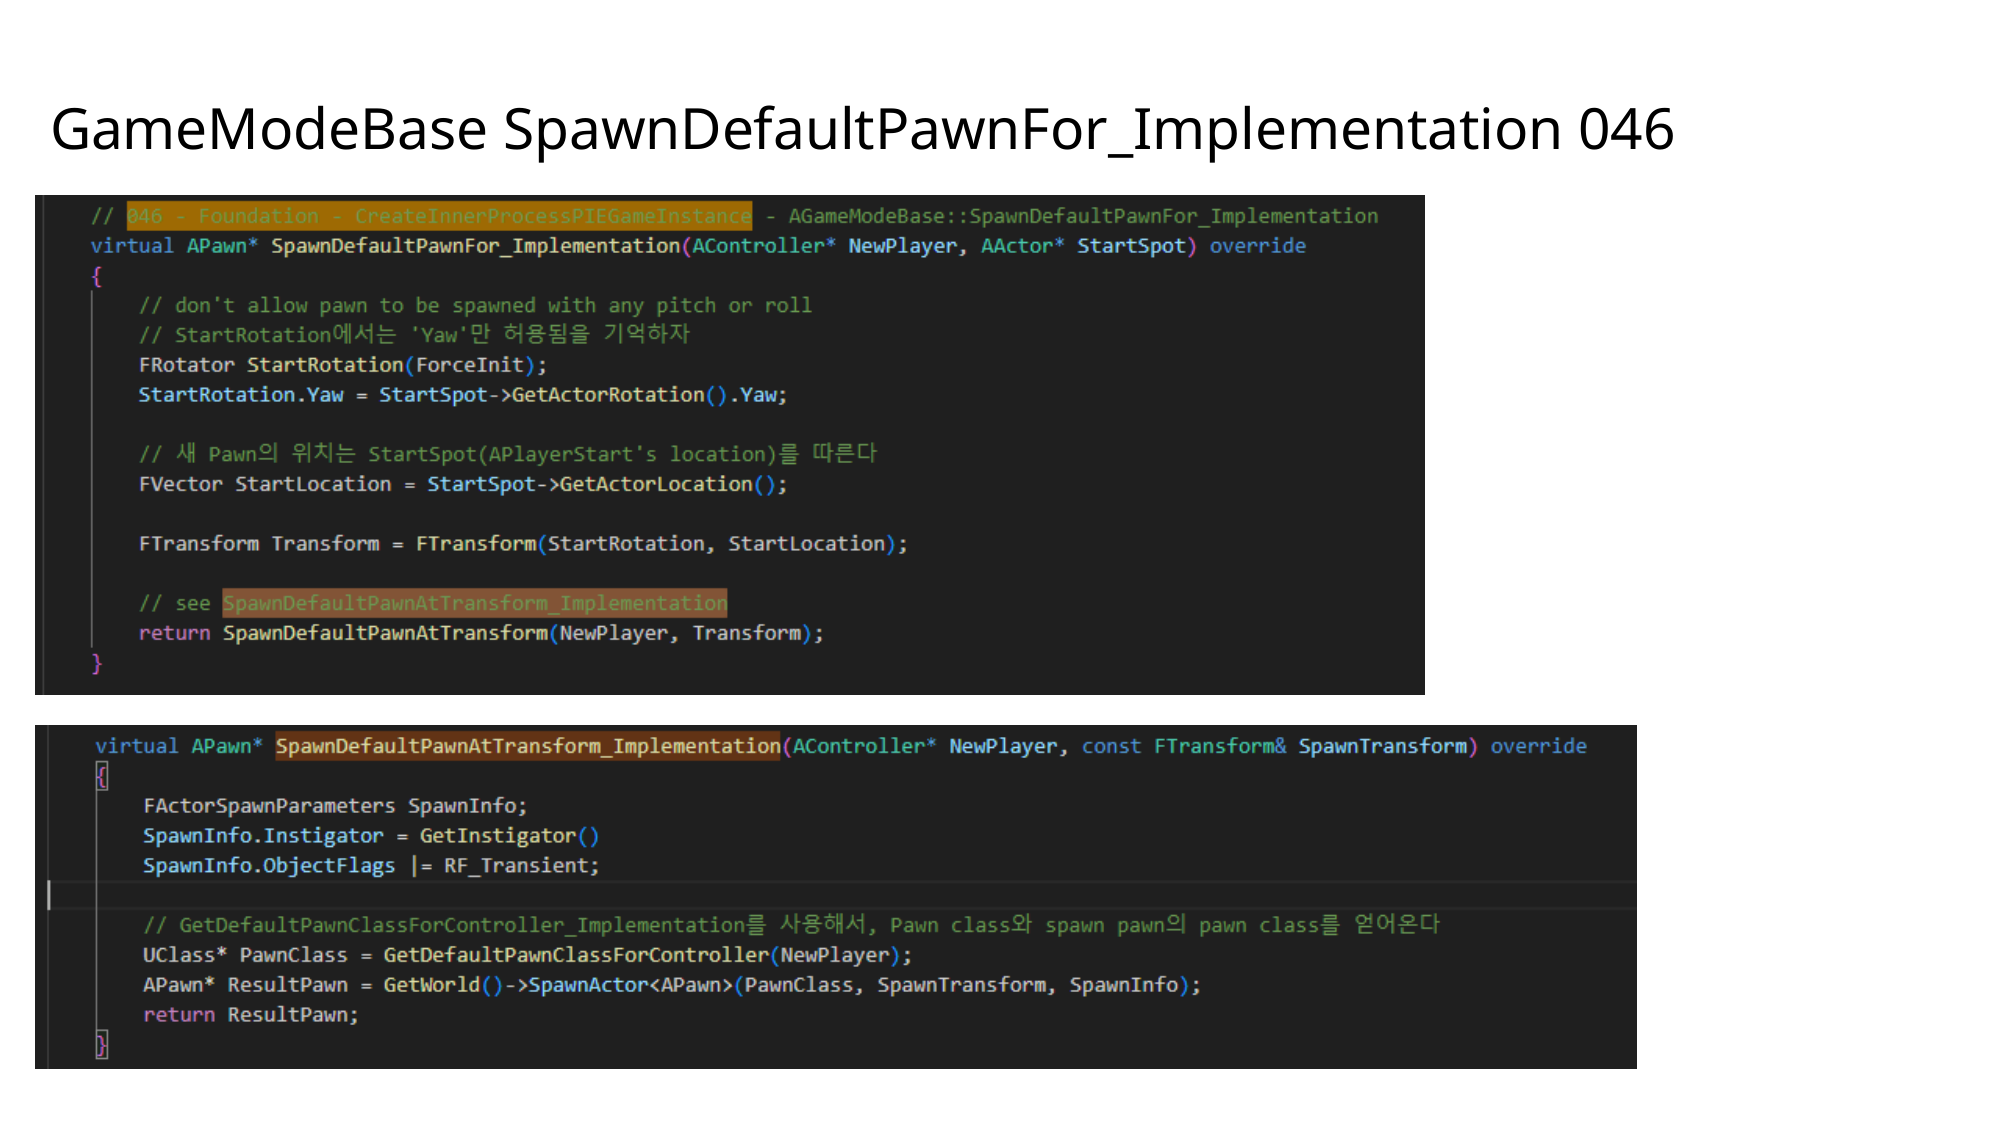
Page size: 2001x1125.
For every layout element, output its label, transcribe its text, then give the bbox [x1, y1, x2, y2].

picture [34, 725, 1637, 1069]
text_box GameModeBase SpawnDefaultPawnFor_Implementation 046 [34, 67, 1760, 195]
picture [34, 195, 1425, 695]
